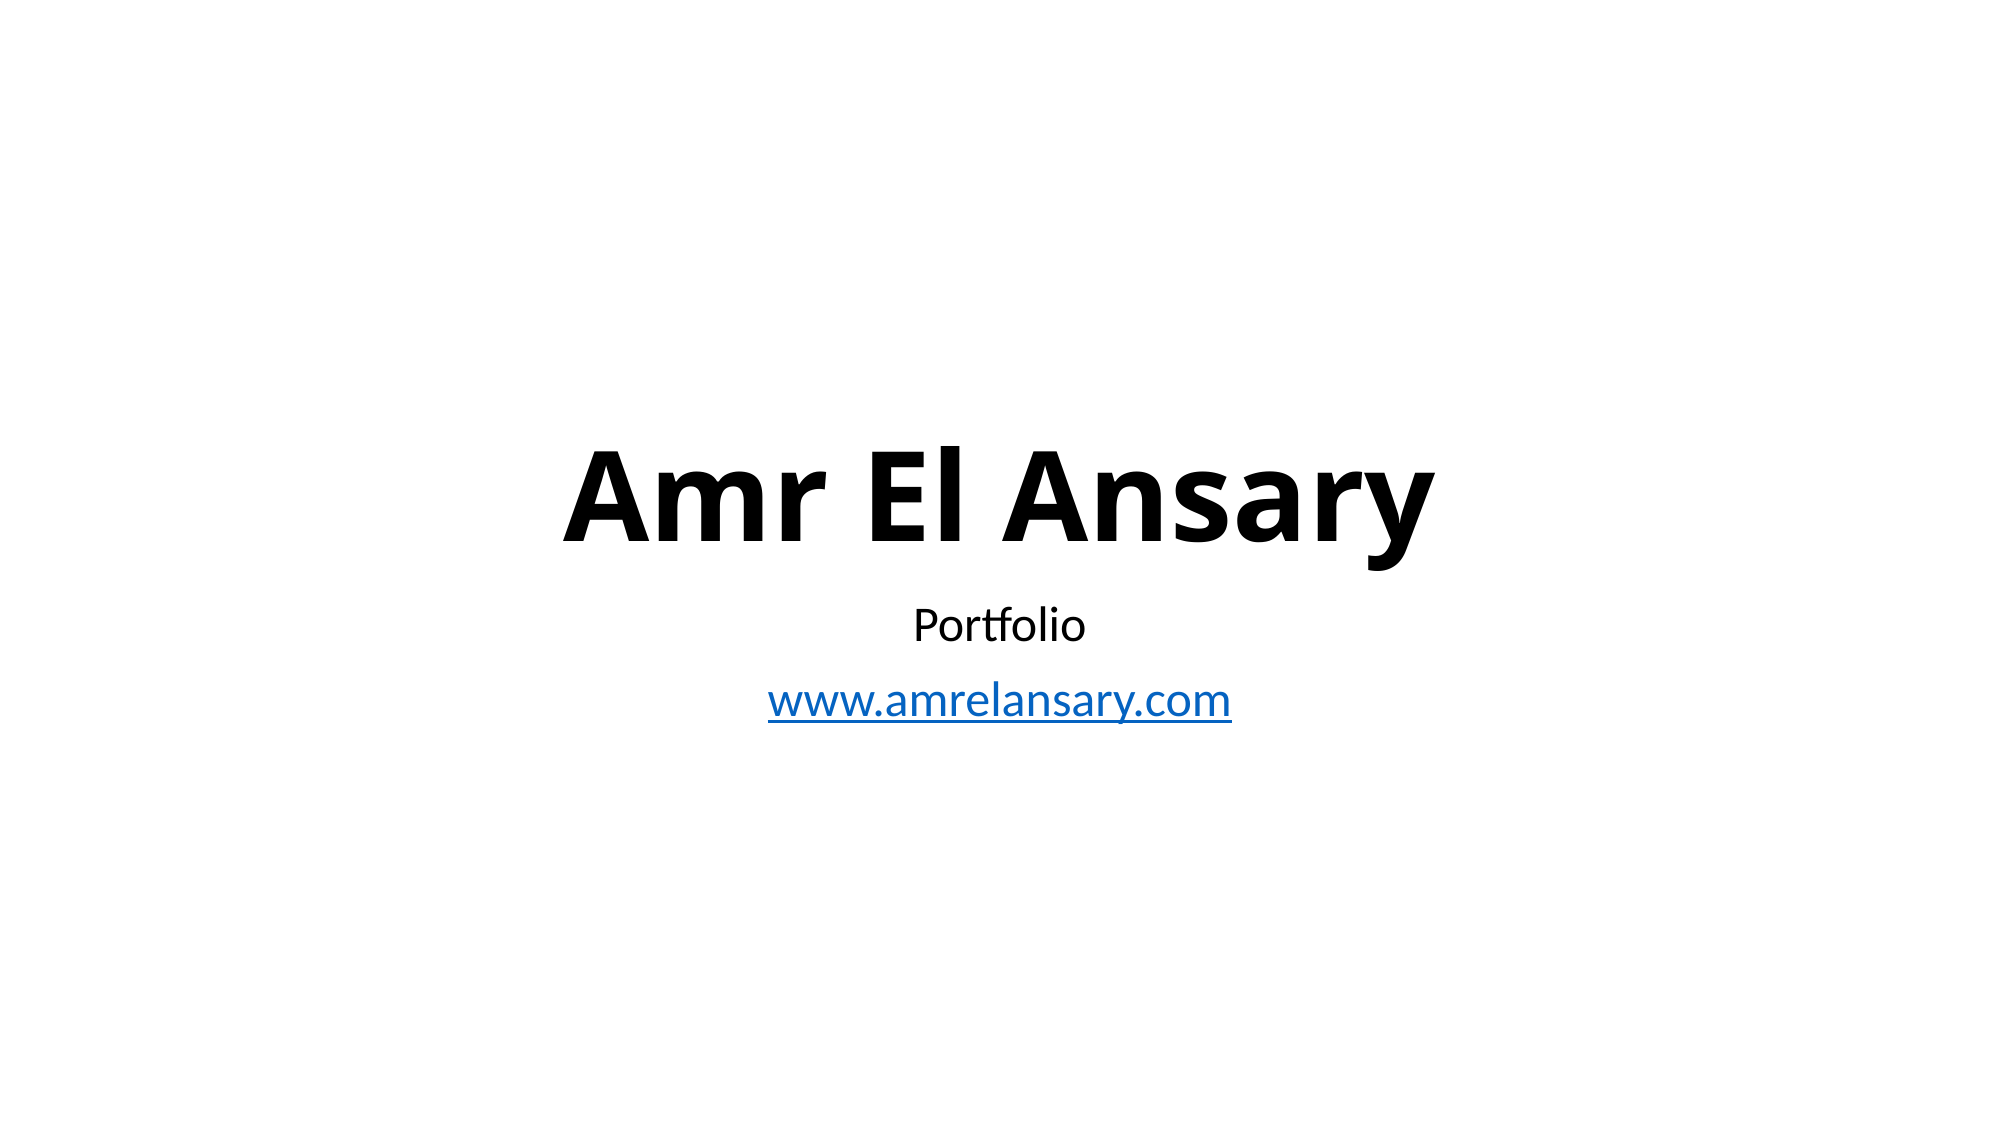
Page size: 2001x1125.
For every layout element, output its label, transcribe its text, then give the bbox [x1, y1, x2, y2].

title Amr El Ansary [249, 184, 1750, 576]
subtitle Portfolio www.amrelansary.com [249, 590, 1750, 863]
